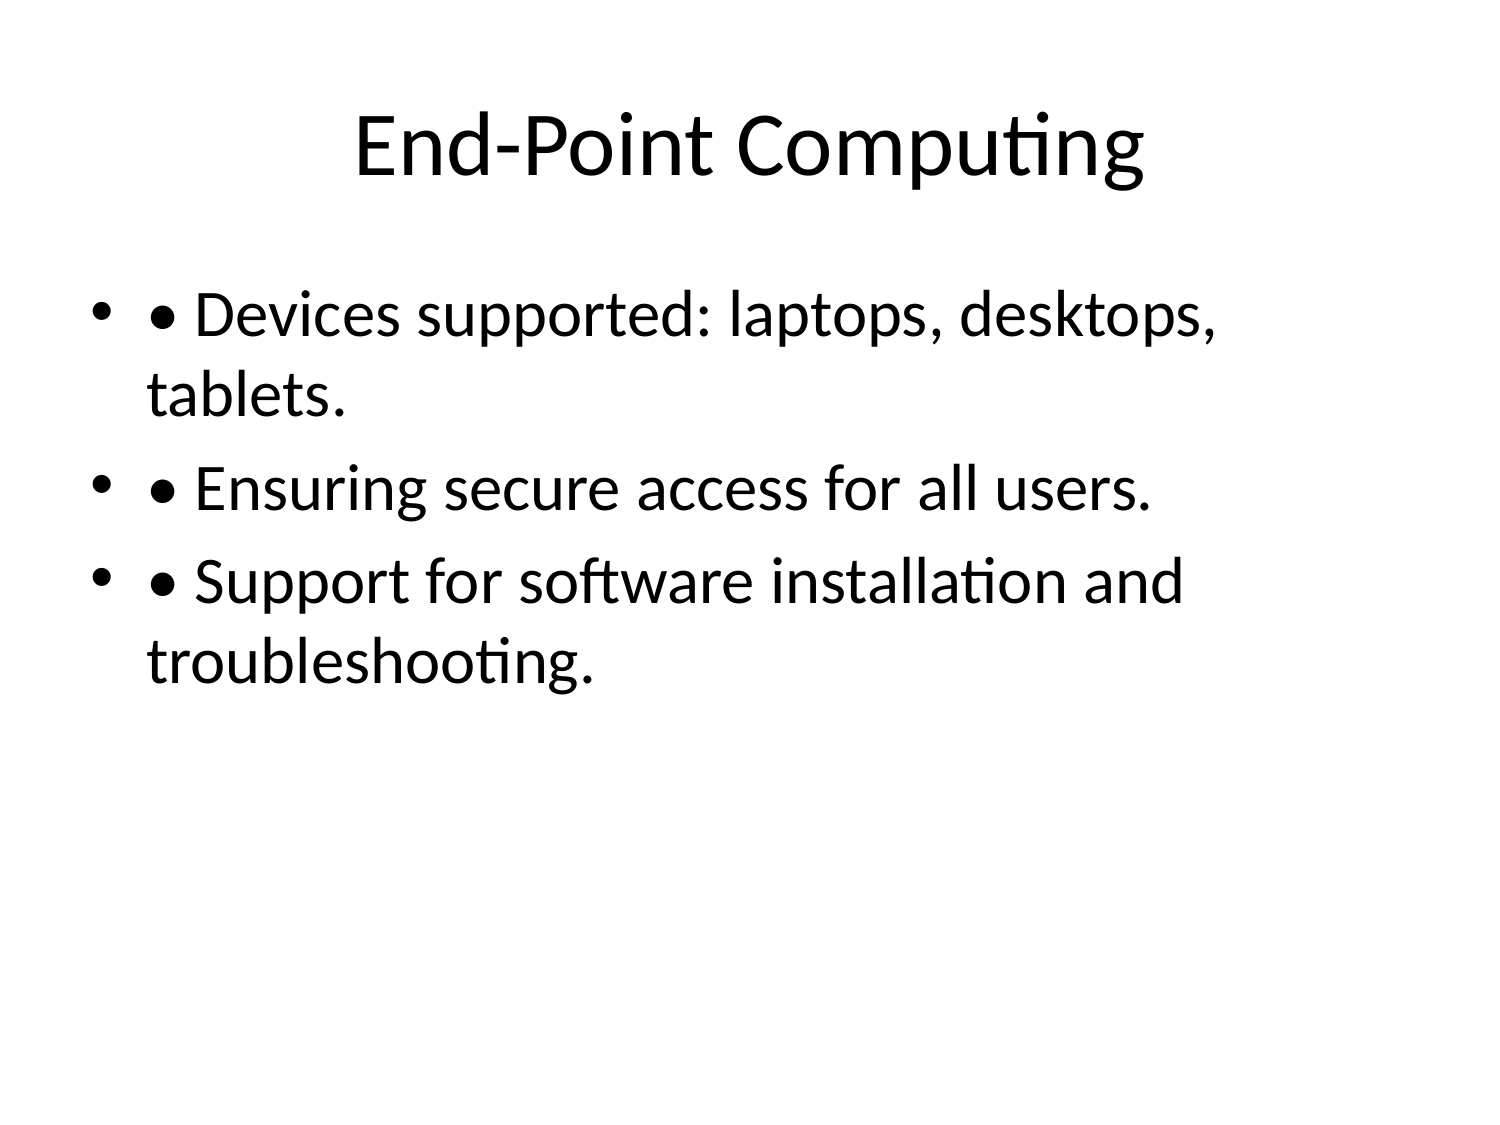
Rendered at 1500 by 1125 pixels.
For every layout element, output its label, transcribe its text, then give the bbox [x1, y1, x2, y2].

title End-Point Computing [75, 45, 1425, 233]
list • Devices supported: laptops, desktops, tablets. • Ensuring secure access for all users. • Support for software installation and troubleshooting. [75, 262, 1425, 1005]
